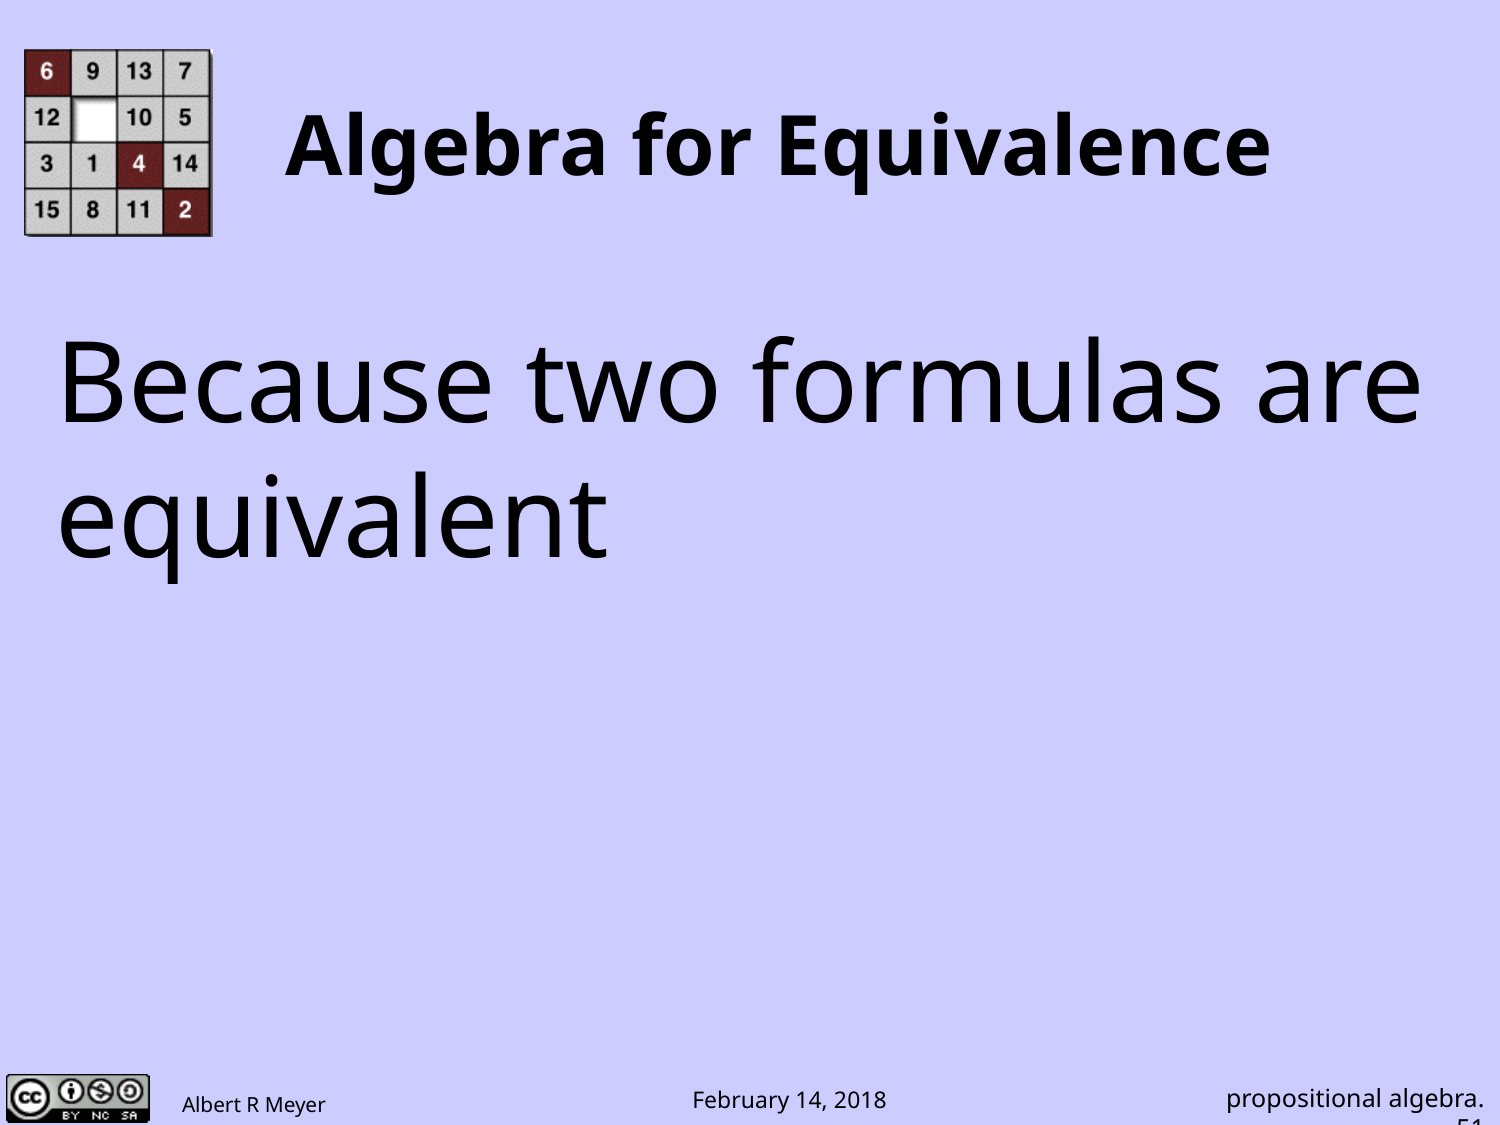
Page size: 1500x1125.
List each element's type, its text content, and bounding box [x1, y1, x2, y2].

picture [6, 1074, 150, 1123]
text_box Because two formulas are equivalent [40, 303, 1500, 588]
title Algebra for Equivalence [270, 59, 1386, 225]
picture [24, 49, 213, 237]
slide_number propositional algebra.51 [1187, 1074, 1500, 1121]
